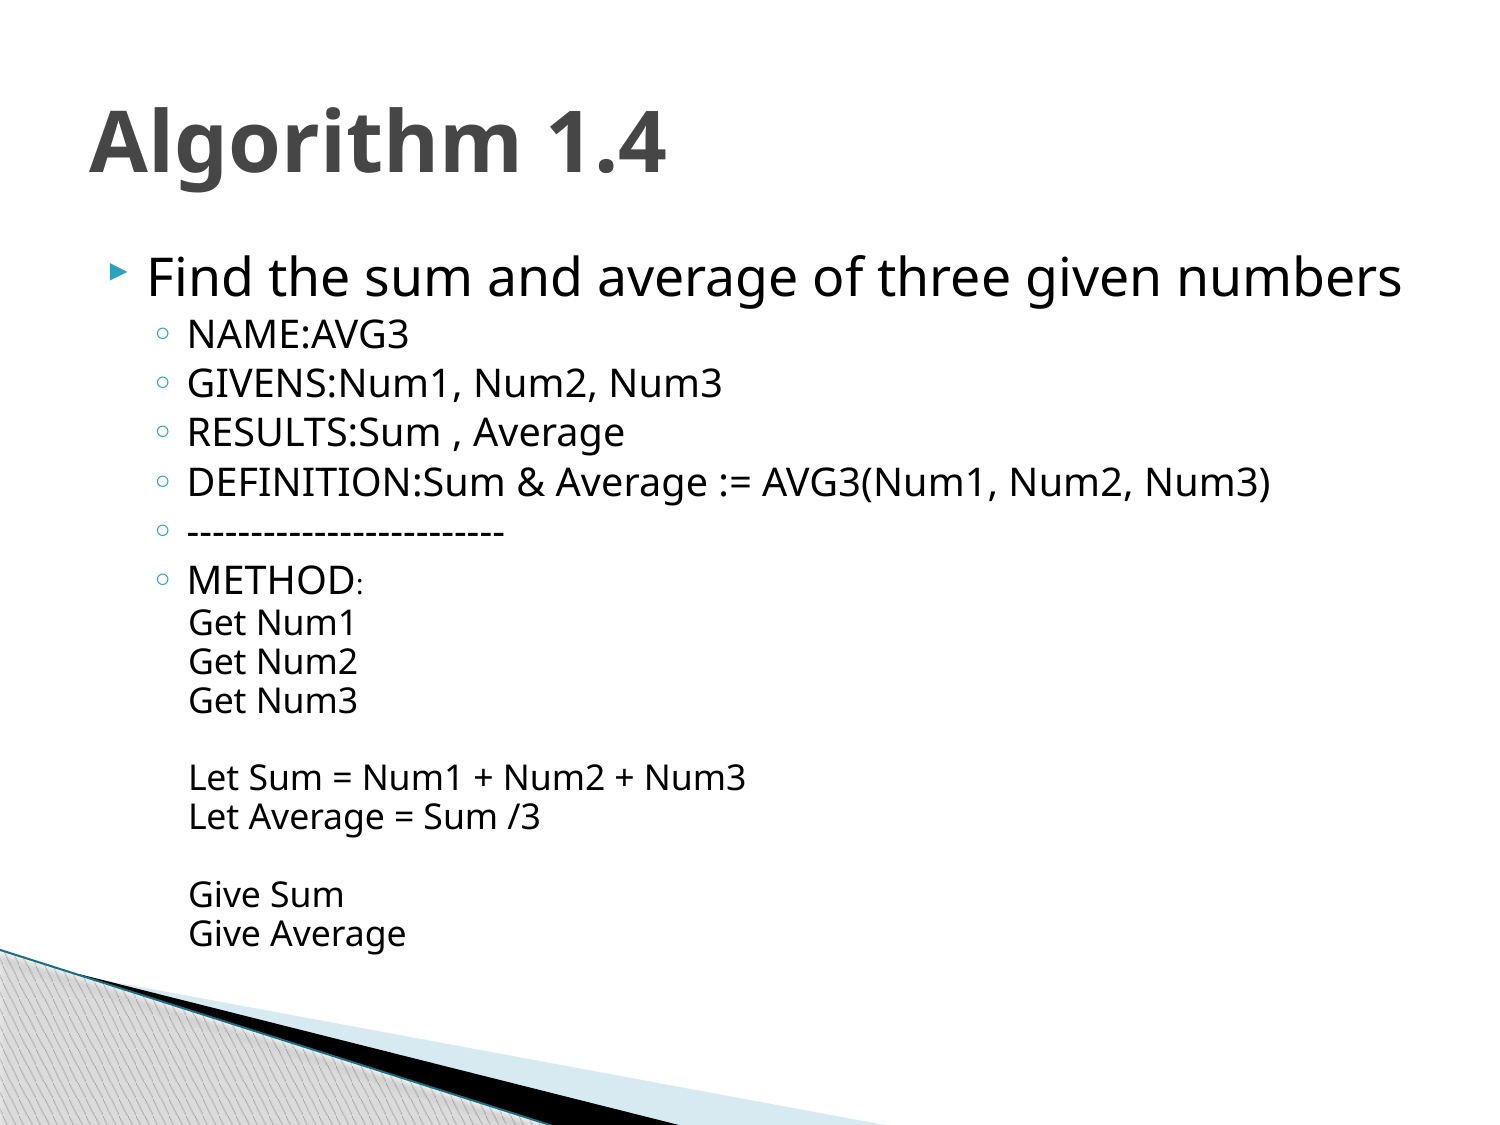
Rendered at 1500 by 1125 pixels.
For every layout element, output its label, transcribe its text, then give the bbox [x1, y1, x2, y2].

title Algorithm 1.4 [75, 45, 1425, 233]
list Find the sum and average of three given numbers NAME:AVG3 GIVENS:Num1, Num2, Num3 RESULTS:Sum , Average DEFINITION:Sum & Average := AVG3(Num1, Num2, Num3) ------------------------- METHOD: Get Num1 Get Num2 Get Num3 Let Sum = Num1 + Num2 + Num3 Let Average = Sum /3 Give Sum Give Average [75, 243, 1425, 986]
